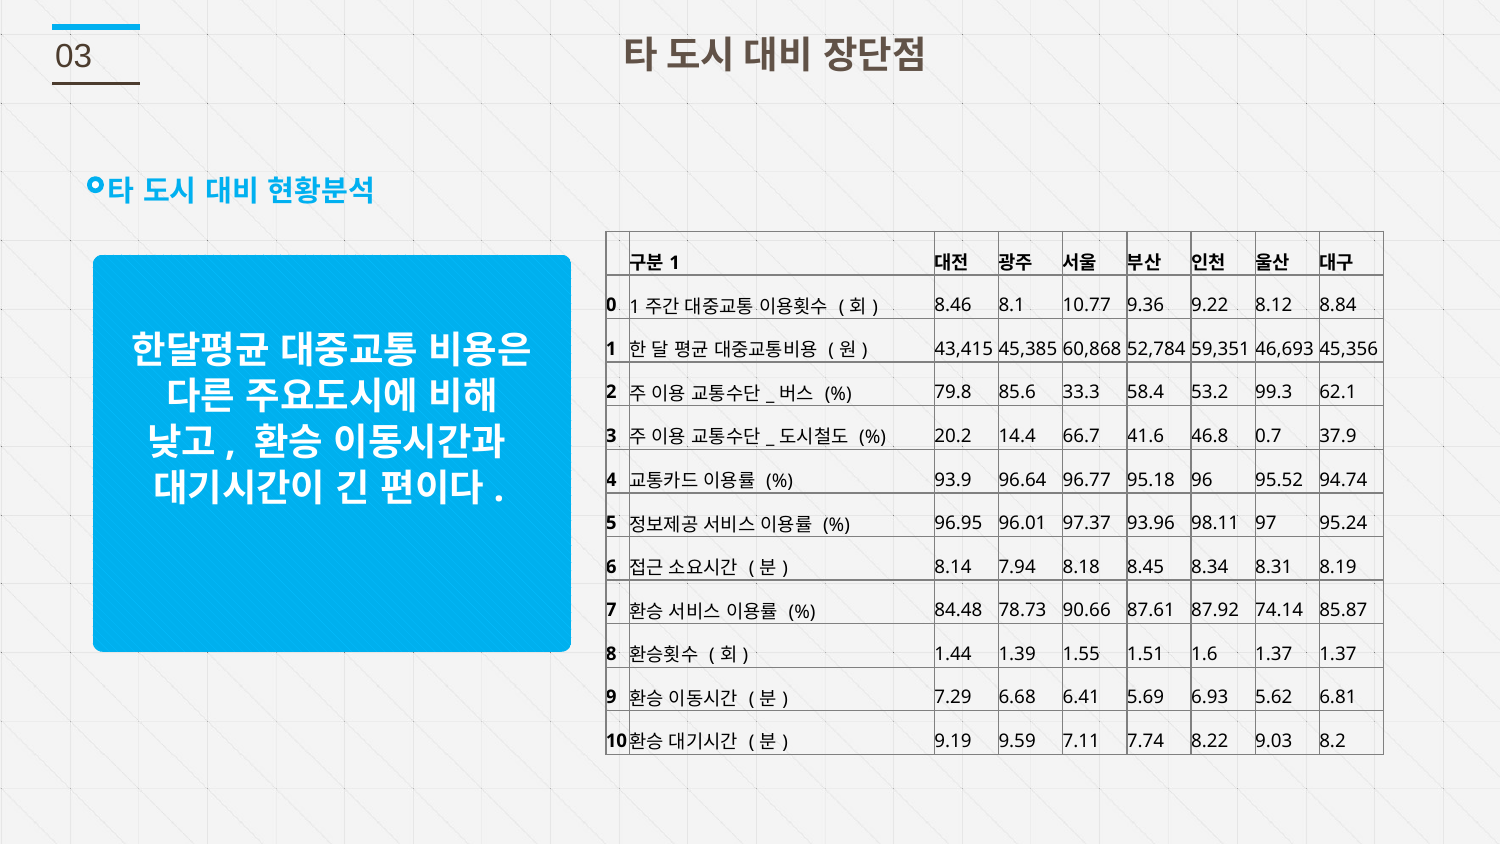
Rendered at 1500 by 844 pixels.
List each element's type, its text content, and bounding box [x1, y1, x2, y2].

table_cell 98.11 [1192, 494, 1255, 536]
table_cell 96.64 [999, 450, 1062, 492]
table_cell 8 [607, 624, 629, 667]
table_cell 41.6 [1128, 406, 1190, 449]
table_cell 74.14 [1256, 581, 1319, 623]
table_cell 95.52 [1256, 450, 1319, 492]
table_cell 9.19 [935, 711, 998, 754]
table_cell 6.41 [1063, 668, 1126, 710]
table_cell 1.55 [1063, 624, 1126, 667]
table_header 광주 [999, 232, 1062, 274]
table_cell 14.4 [999, 406, 1062, 449]
text_box [87, 176, 104, 193]
table_cell 9.59 [999, 711, 1062, 754]
table_cell 59,351 [1192, 319, 1255, 361]
table_cell 1.44 [935, 624, 998, 667]
table_cell 9 [607, 668, 629, 710]
table_cell 환승 대기시간 (분) [630, 711, 934, 754]
table_cell 정보제공 서비스 이용률 (%) [630, 494, 934, 536]
table_cell 환승횟수 (회) [630, 624, 934, 667]
table_cell 96 [1192, 450, 1255, 492]
table_cell 97.37 [1063, 494, 1126, 536]
table_cell 46,693 [1256, 319, 1319, 361]
table_cell 6.93 [1192, 668, 1255, 710]
table_cell 84.48 [935, 581, 998, 623]
title 타 도시 대비 장단점 [148, 11, 1402, 97]
table_cell 8.22 [1192, 711, 1255, 754]
table_cell 8.14 [935, 537, 998, 579]
table_cell 교통카드 이용률 (%) [630, 450, 934, 492]
table_cell 20.2 [935, 406, 998, 449]
table_header 부산 [1128, 232, 1190, 274]
table_cell 5 [607, 494, 629, 536]
table_cell 97 [1256, 494, 1319, 536]
table_cell 6.81 [1320, 668, 1383, 710]
table_cell 8.19 [1320, 537, 1383, 579]
table_cell 85.87 [1320, 581, 1383, 623]
table_cell 8.31 [1256, 537, 1319, 579]
table_cell 79.8 [935, 363, 998, 405]
table_cell 9.22 [1192, 276, 1255, 318]
table_cell 1.37 [1320, 624, 1383, 667]
table_cell 2 [607, 363, 629, 405]
table_cell 95.24 [1320, 494, 1383, 536]
table_cell 주 이용 교통수단_버스 (%) [630, 363, 934, 405]
table_cell 주 이용 교통수단_도시철도 (%) [630, 406, 934, 449]
table_cell 1.39 [999, 624, 1062, 667]
table_cell 6.68 [999, 668, 1062, 710]
text_box 03 [40, 11, 122, 97]
table_cell 7.94 [999, 537, 1062, 579]
table_header 울산 [1256, 232, 1319, 274]
table_cell 99.3 [1256, 363, 1319, 405]
table_header 인천 [1192, 232, 1255, 274]
table_cell 90.66 [1063, 581, 1126, 623]
table_cell 1주간 대중교통 이용횟수 (회) [630, 276, 934, 318]
table_cell 60,868 [1063, 319, 1126, 361]
table_cell 접근 소요시간 (분) [630, 537, 934, 579]
table_cell 87.61 [1128, 581, 1190, 623]
table_header 대전 [935, 232, 998, 274]
text_box 한달평균 대중교통 비용은 다른 주요도시에 비해 낮고, 환승 이동시간과 대기시간이 긴 편이다. [90, 252, 574, 654]
table_cell 7.74 [1128, 711, 1190, 754]
table_cell 62.1 [1320, 363, 1383, 405]
table_cell 6 [607, 537, 629, 579]
table_cell 96.77 [1063, 450, 1126, 492]
table_cell 0.7 [1256, 406, 1319, 449]
table_cell 85.6 [999, 363, 1062, 405]
table_cell 95.18 [1128, 450, 1190, 492]
table_header [607, 232, 629, 274]
table_cell 33.3 [1063, 363, 1126, 405]
table_cell 8.2 [1320, 711, 1383, 754]
text_box 타 도시 대비 현황분석 [75, 146, 606, 206]
table_cell 8.18 [1063, 537, 1126, 579]
table_cell 한 달 평균 대중교통비용 (원) [630, 319, 934, 361]
table_cell 8.34 [1192, 537, 1255, 579]
table_cell 94.74 [1320, 450, 1383, 492]
table_cell 8.12 [1256, 276, 1319, 318]
table_cell 4 [607, 450, 629, 492]
table_header 서울 [1063, 232, 1126, 274]
table_cell 43,415 [935, 319, 998, 361]
table_cell 1 [607, 319, 629, 361]
table_cell 0 [607, 276, 629, 318]
table_cell 5.62 [1256, 668, 1319, 710]
table_cell 45,356 [1320, 319, 1383, 361]
table_cell 78.73 [999, 581, 1062, 623]
table_cell 46.8 [1192, 406, 1255, 449]
table_cell 3 [607, 406, 629, 449]
table_cell 53.2 [1192, 363, 1255, 405]
table_cell 1.37 [1256, 624, 1319, 667]
table_cell 8.1 [999, 276, 1062, 318]
table_cell 93.96 [1128, 494, 1190, 536]
table_cell 7.11 [1063, 711, 1126, 754]
table_cell 37.9 [1320, 406, 1383, 449]
table_cell 환승 서비스 이용률 (%) [630, 581, 934, 623]
picture [0, 0, 1500, 844]
table_header 대구 [1320, 232, 1383, 274]
table_cell 96.95 [935, 494, 998, 536]
table_cell 52,784 [1128, 319, 1190, 361]
table_cell 7.29 [935, 668, 998, 710]
table_cell 1.51 [1128, 624, 1190, 667]
table_cell 9.03 [1256, 711, 1319, 754]
table_cell 8.45 [1128, 537, 1190, 579]
table_cell 8.84 [1320, 276, 1383, 318]
table_cell 10 [607, 711, 629, 754]
table_cell 8.46 [935, 276, 998, 318]
table_cell 환승 이동시간 (분) [630, 668, 934, 710]
table_cell 87.92 [1192, 581, 1255, 623]
table_cell 10.77 [1063, 276, 1126, 318]
table_cell 93.9 [935, 450, 998, 492]
table_cell 9.36 [1128, 276, 1190, 318]
table_cell 58.4 [1128, 363, 1190, 405]
table_cell 5.69 [1128, 668, 1190, 710]
table_cell 1.6 [1192, 624, 1255, 667]
table_header 구분1 [630, 232, 934, 274]
table_cell 96.01 [999, 494, 1062, 536]
table_cell 66.7 [1063, 406, 1126, 449]
table_cell 7 [607, 581, 629, 623]
table_cell 45,385 [999, 319, 1062, 361]
